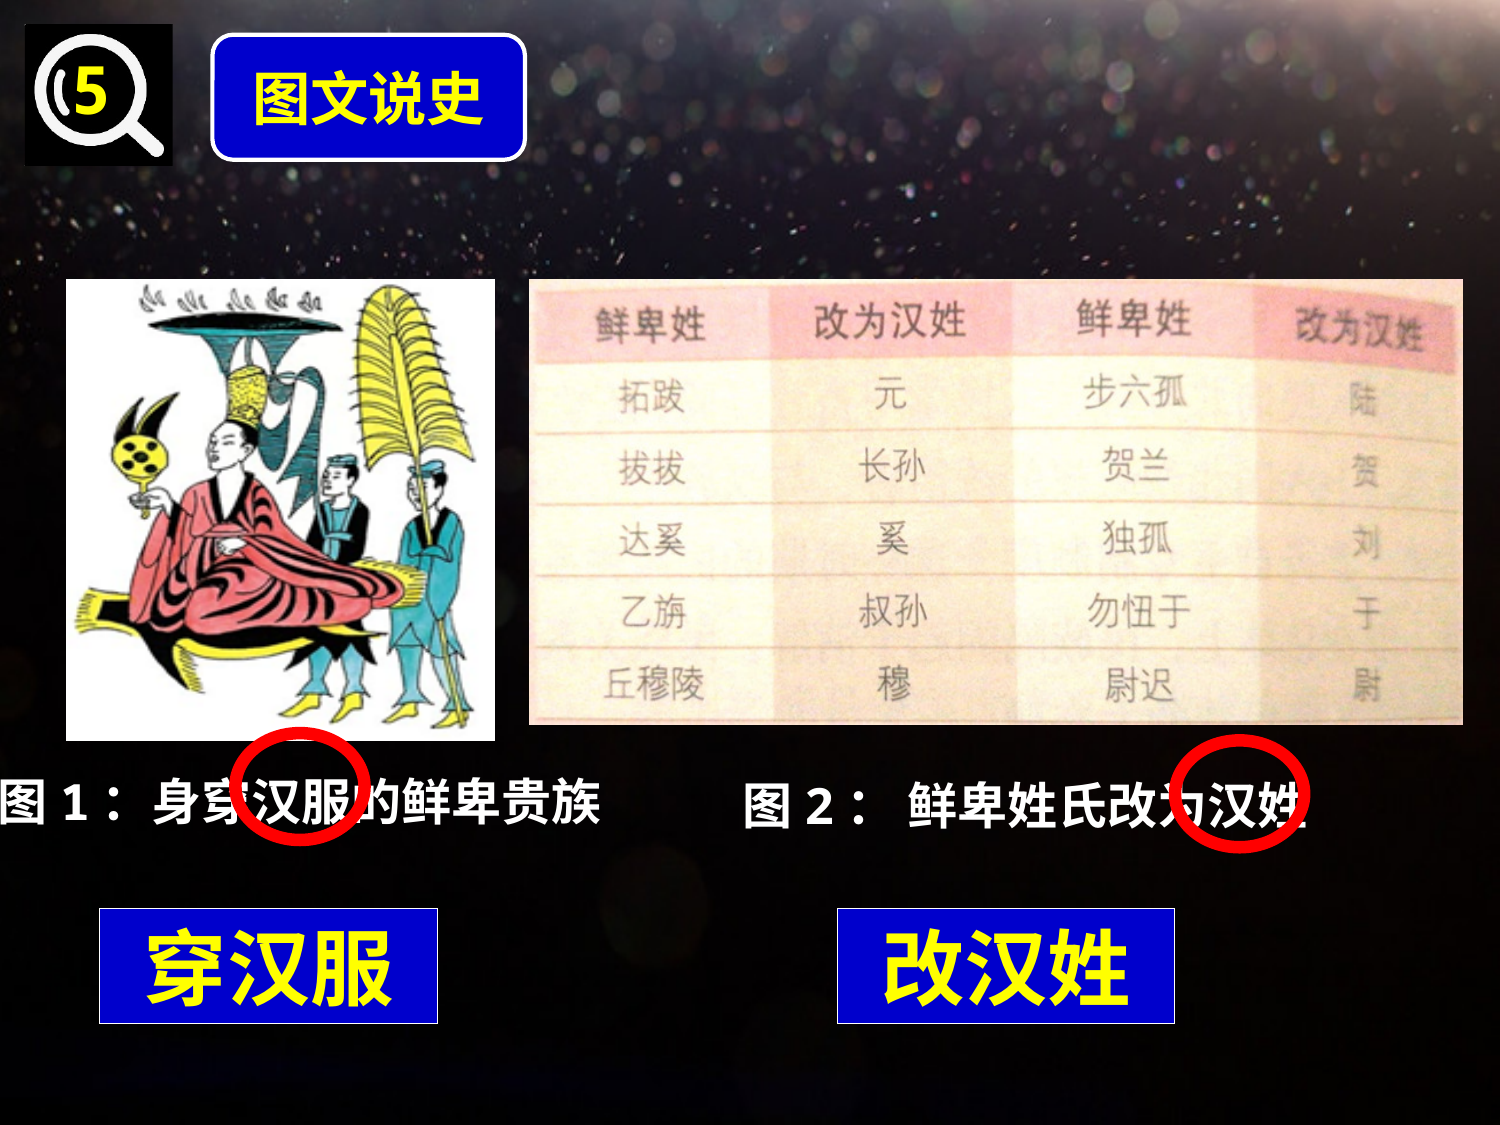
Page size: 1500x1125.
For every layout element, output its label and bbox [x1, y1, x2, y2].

text_box [0, 278, 638, 826]
text_box [24, 24, 526, 166]
picture [0, 0, 1500, 1125]
